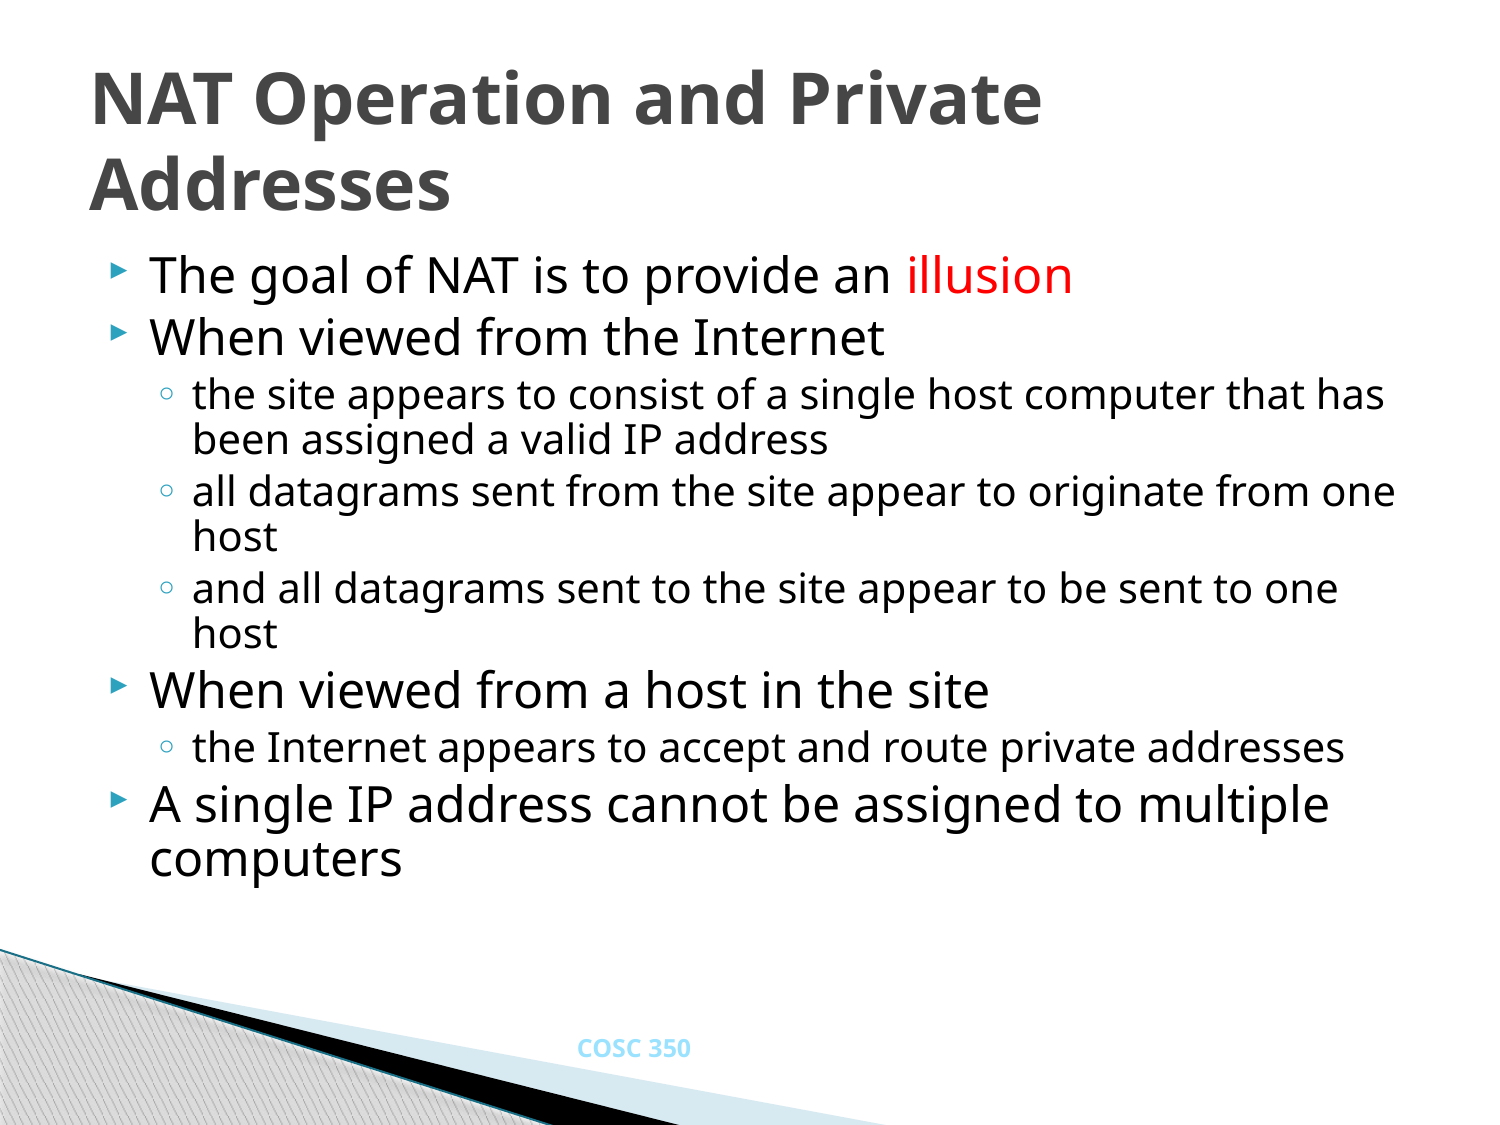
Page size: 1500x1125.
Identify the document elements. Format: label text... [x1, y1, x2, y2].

title NAT Operation and Private Addresses [75, 45, 1425, 233]
list The goal of NAT is to provide an illusion When viewed from the Internet the site appears to consist of a single host computer that has been assigned a valid IP address all datagrams sent from the site appear to originate from one host and all datagrams sent to the site appear to be sent to one host When viewed from a host in the site the Internet appears to accept and route private addresses A single IP address cannot be assigned to multiple computers [75, 242, 1425, 986]
